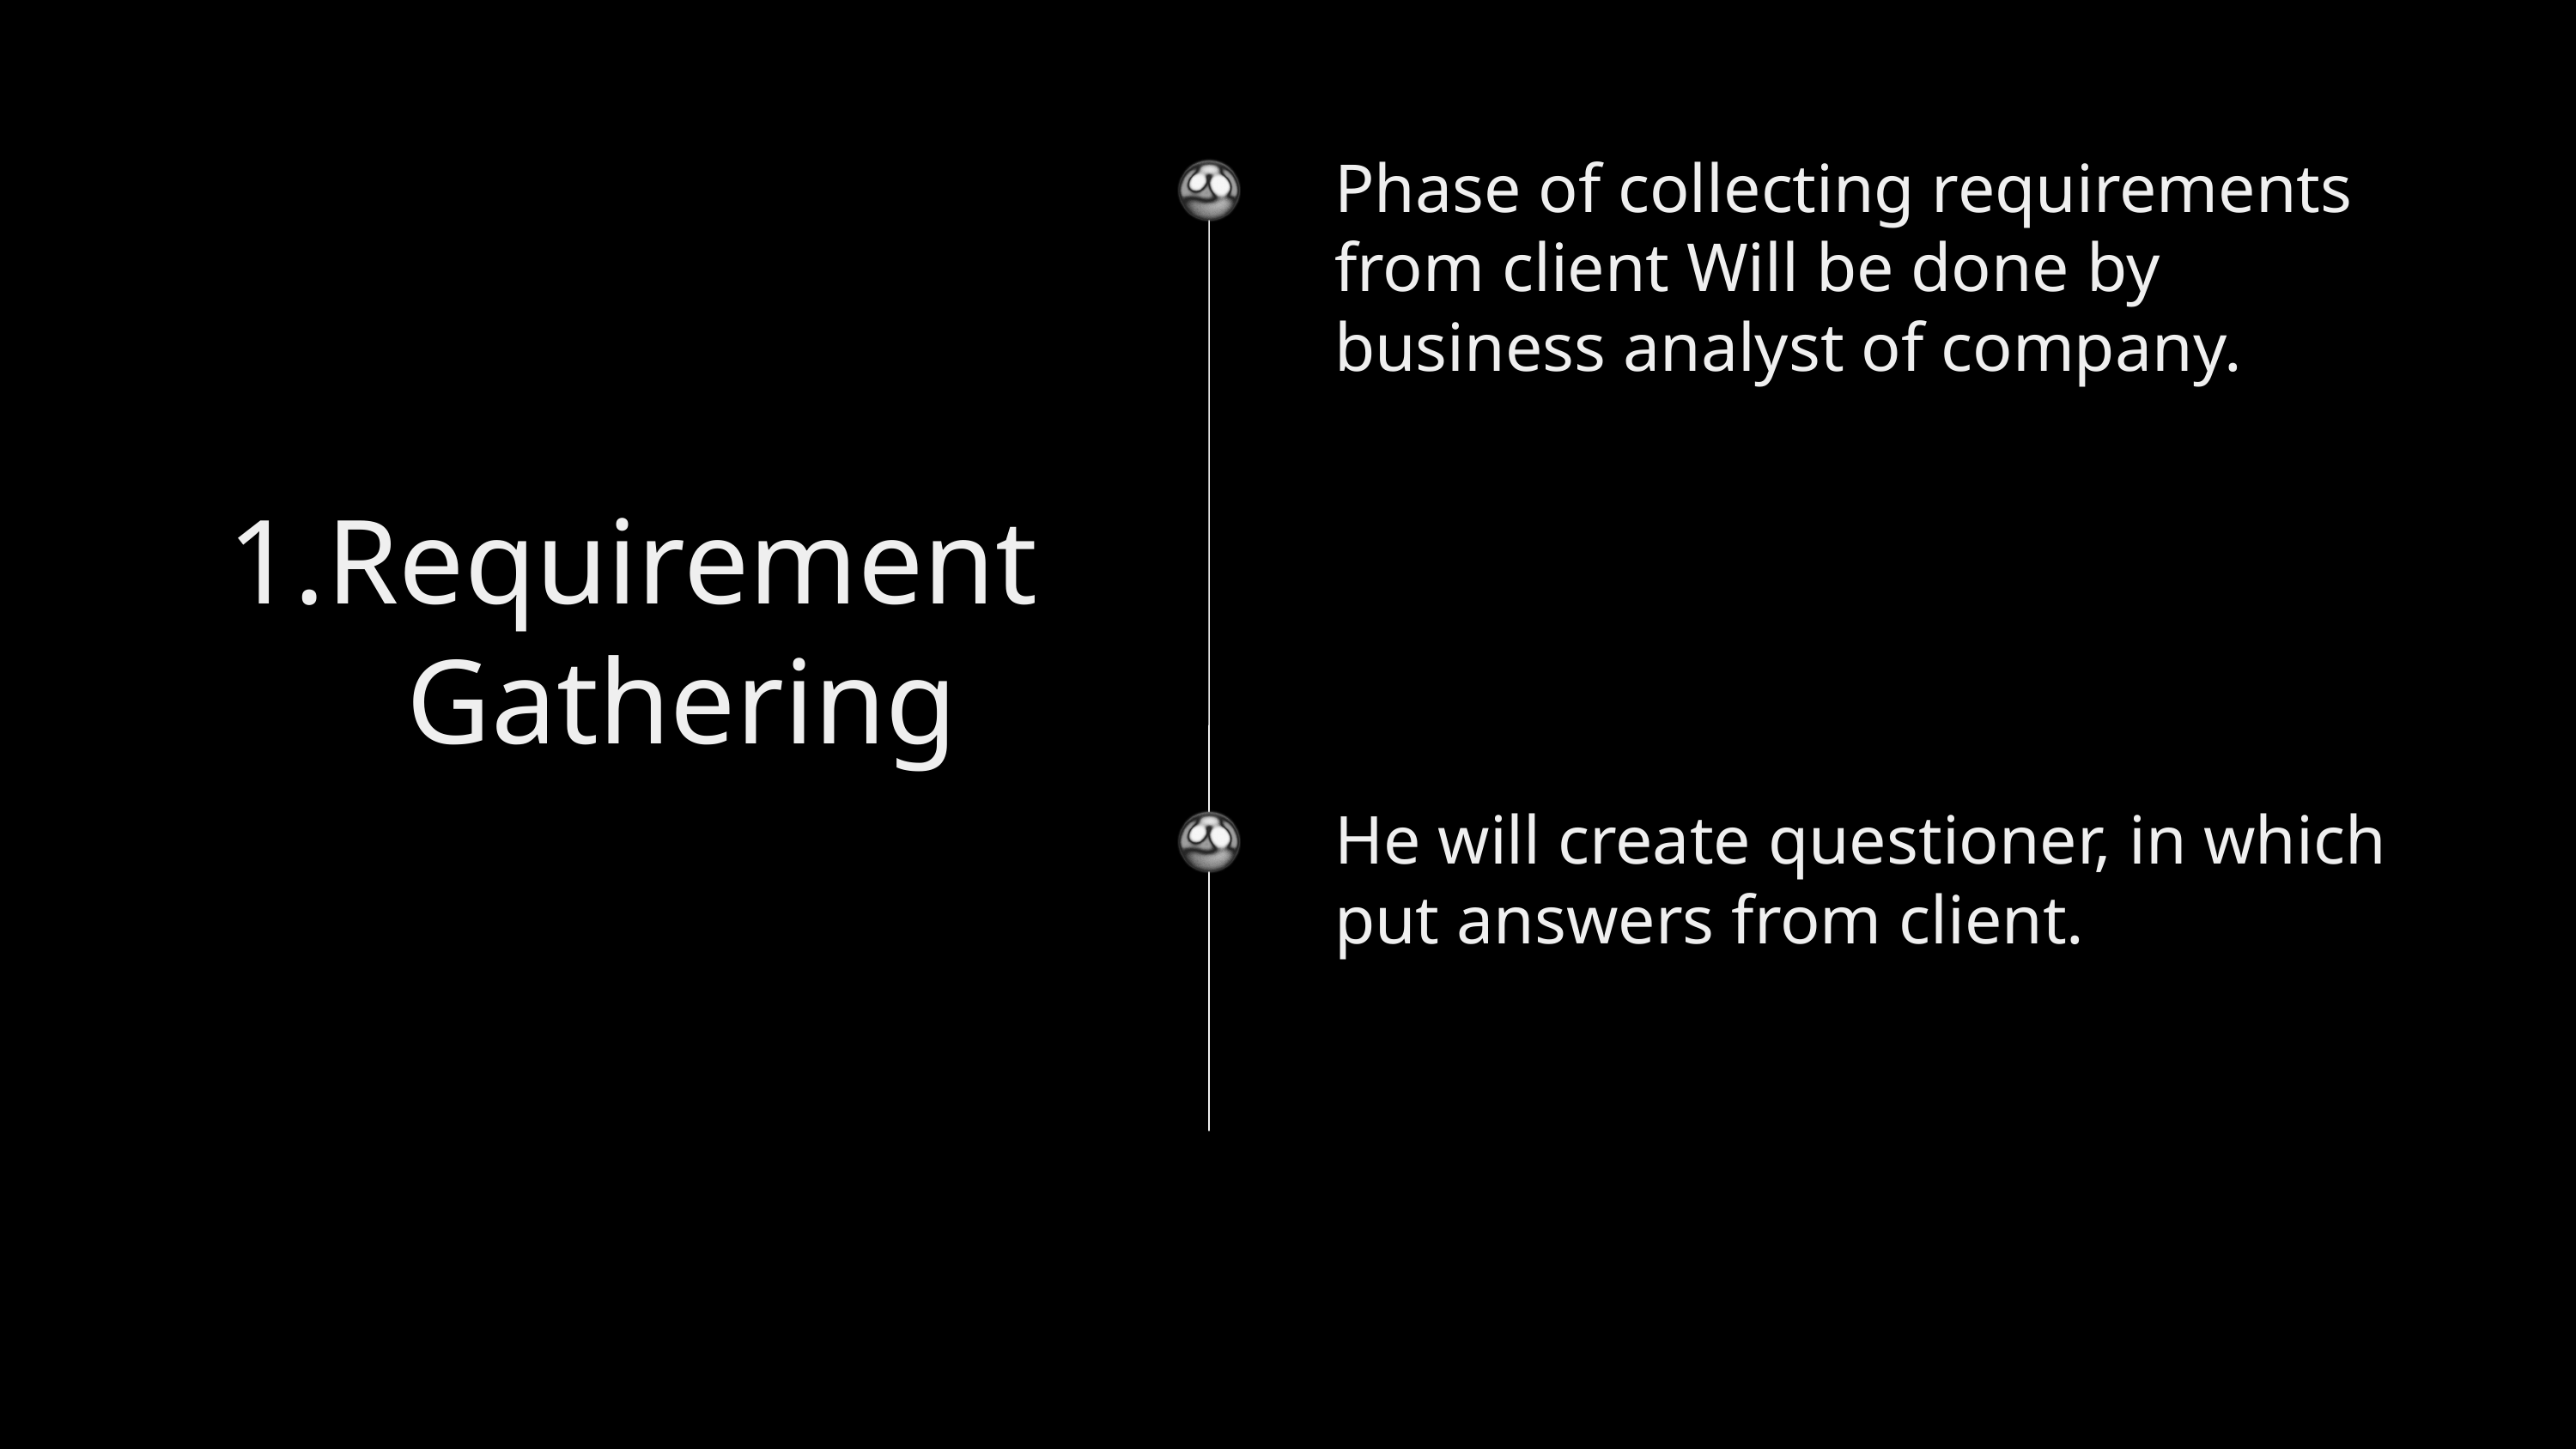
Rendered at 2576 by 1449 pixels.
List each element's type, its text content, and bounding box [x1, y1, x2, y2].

text_box [1176, 809, 1242, 874]
text_box [1176, 158, 1242, 222]
text_box He will create questioner, in which put answers from client. [1334, 797, 2400, 957]
text_box Phase of collecting requirements from client Will be done by business analyst of company. [1334, 146, 2400, 385]
text_box Requirement Gathering [43, 488, 1124, 767]
